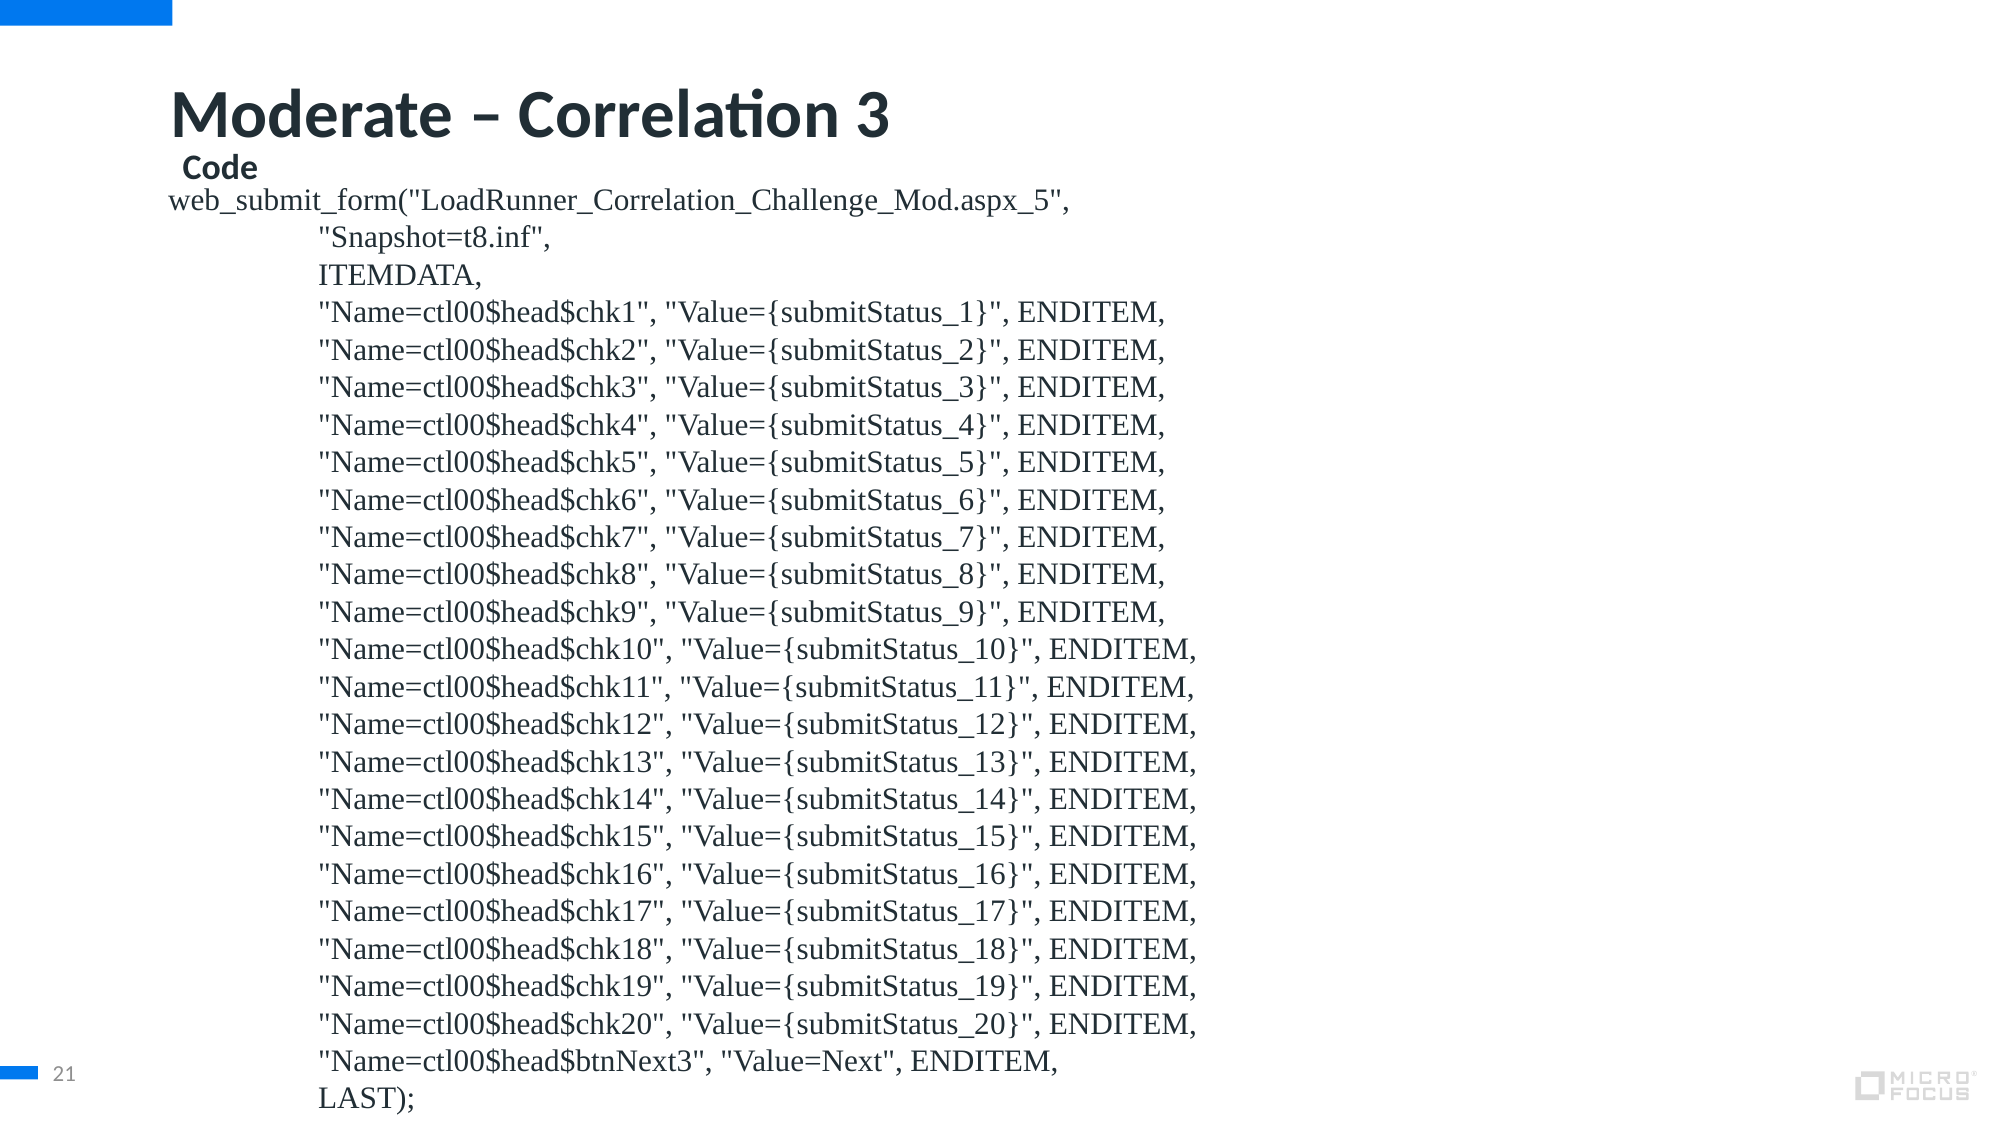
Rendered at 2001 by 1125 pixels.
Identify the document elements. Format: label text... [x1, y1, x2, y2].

title Moderate – Correlation 3 [155, 70, 1848, 161]
list web_submit_form("LoadRunner_Correlation_Challenge_Mod.aspx_5", "Snapshot=t8.inf", ITEMDATA, "Name=ctl00$head$chk1", "Value={submitStatus_1}", ENDITEM, "Name=ctl00$head$chk2", "Value={submitStatus_2}", ENDITEM, "Name=ctl00$head$chk3", "Value={submitStatus_3}", ENDITEM, "Name=ctl00$head$chk4", "Value={submitStatus_4}", ENDITEM, "Name=ctl00$head$chk5", "Value={submitStatus_5}", ENDITEM, "Name=ctl00$head$chk6", "Value={submitStatus_6}", ENDITEM, "Name=ctl00$head$chk7", "Value={submitStatus_7}", ENDITEM, "Name=ctl00$head$chk8", "Value={submitStatus_8}", ENDITEM, "Name=ctl00$head$chk9", "Value={submitStatus_9}", ENDITEM, "Name=ctl00$head$chk10", "Value={submitStatus_10}", ENDITEM, "Name=ctl00$head$chk11", "Value={submitStatus_11}", ENDITEM, "Name=ctl00$head$chk12", "Value={submitStatus_12}", ENDITEM, "Name=ctl00$head$chk13", "Value={submitStatus_13}", ENDITEM, "Name=ctl00$head$chk14", "Value={submitStatus_14}", ENDITEM, "Name=ctl00$head$chk15", "Value={submitStatus_15}", ENDITEM, "Name=ctl00$head$chk16", "Value={submitStatus_16}", ENDITEM, "Name=ctl00$head$chk17", "Value={submitStatus_17}", ENDITEM, "Name=ctl00$head$chk18", "Value={submitStatus_18}", ENDITEM, "Name=ctl00$head$chk19", "Value={submitStatus_19}", ENDITEM, "Name=ctl00$head$chk20", "Value={submitStatus_20}", ENDITEM, "Name=ctl00$head$btnNext3", "Value=Next", ENDITEM, LAST); [153, 171, 1900, 1011]
slide_number 21 [37, 1042, 98, 1102]
list Code [167, 140, 1002, 171]
